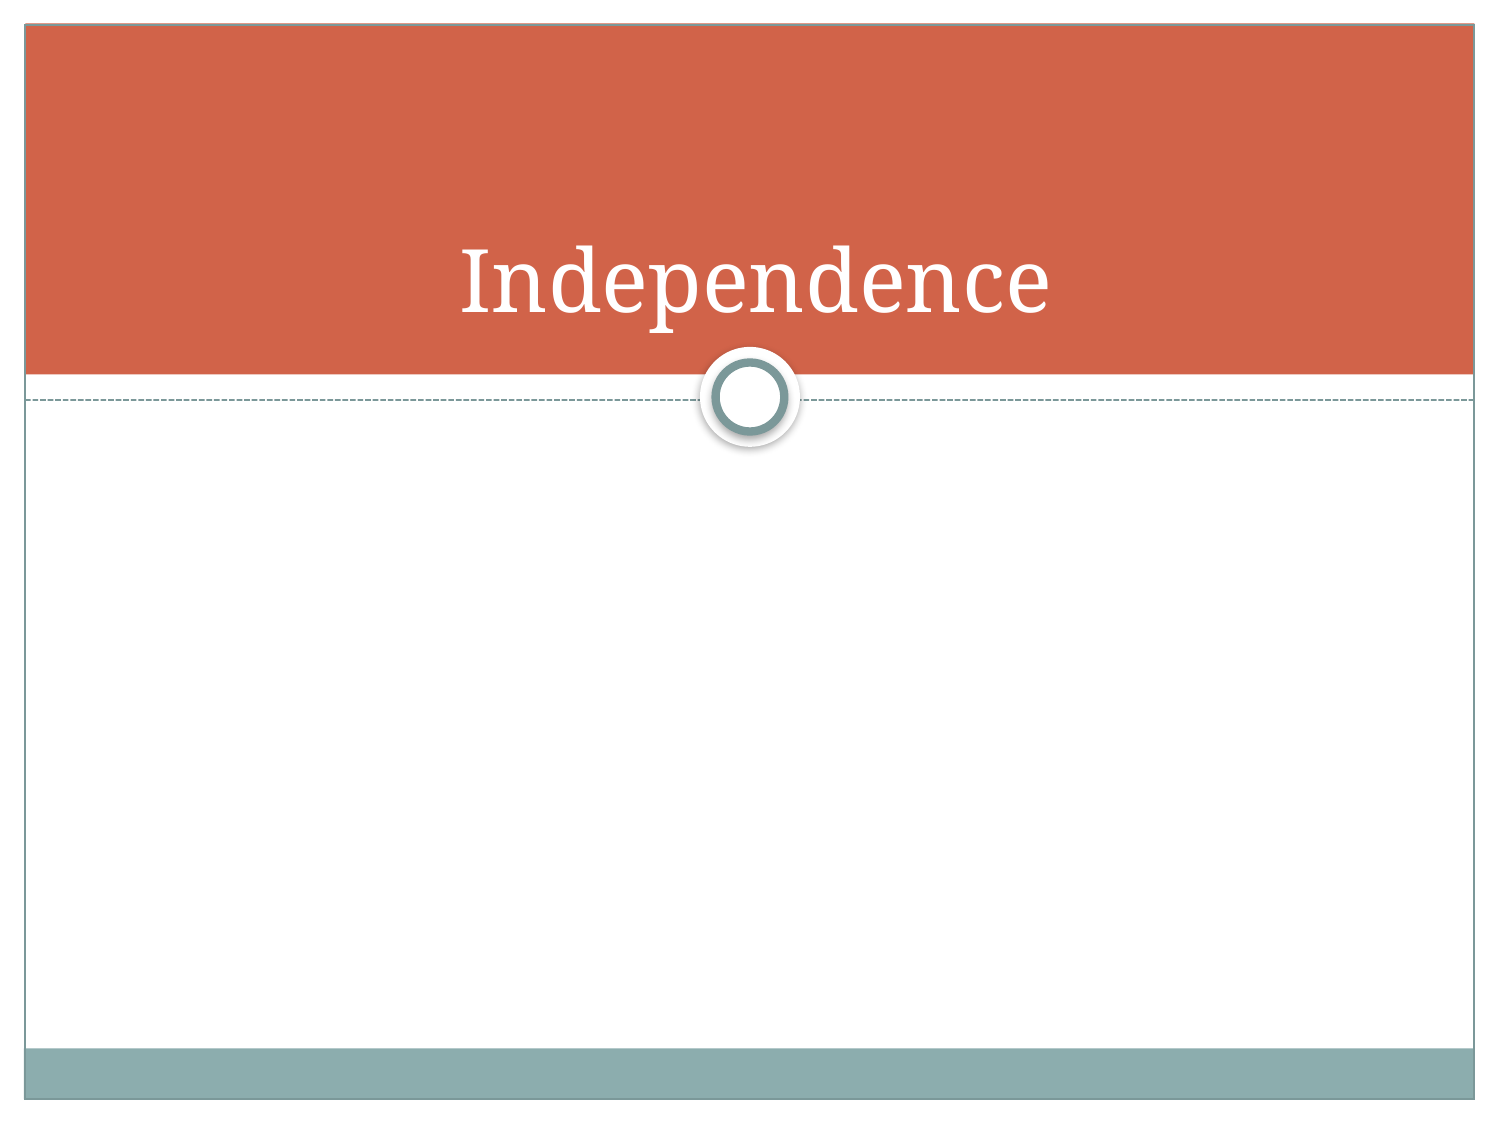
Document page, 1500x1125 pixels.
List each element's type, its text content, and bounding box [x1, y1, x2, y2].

title Independence [118, 87, 1394, 338]
